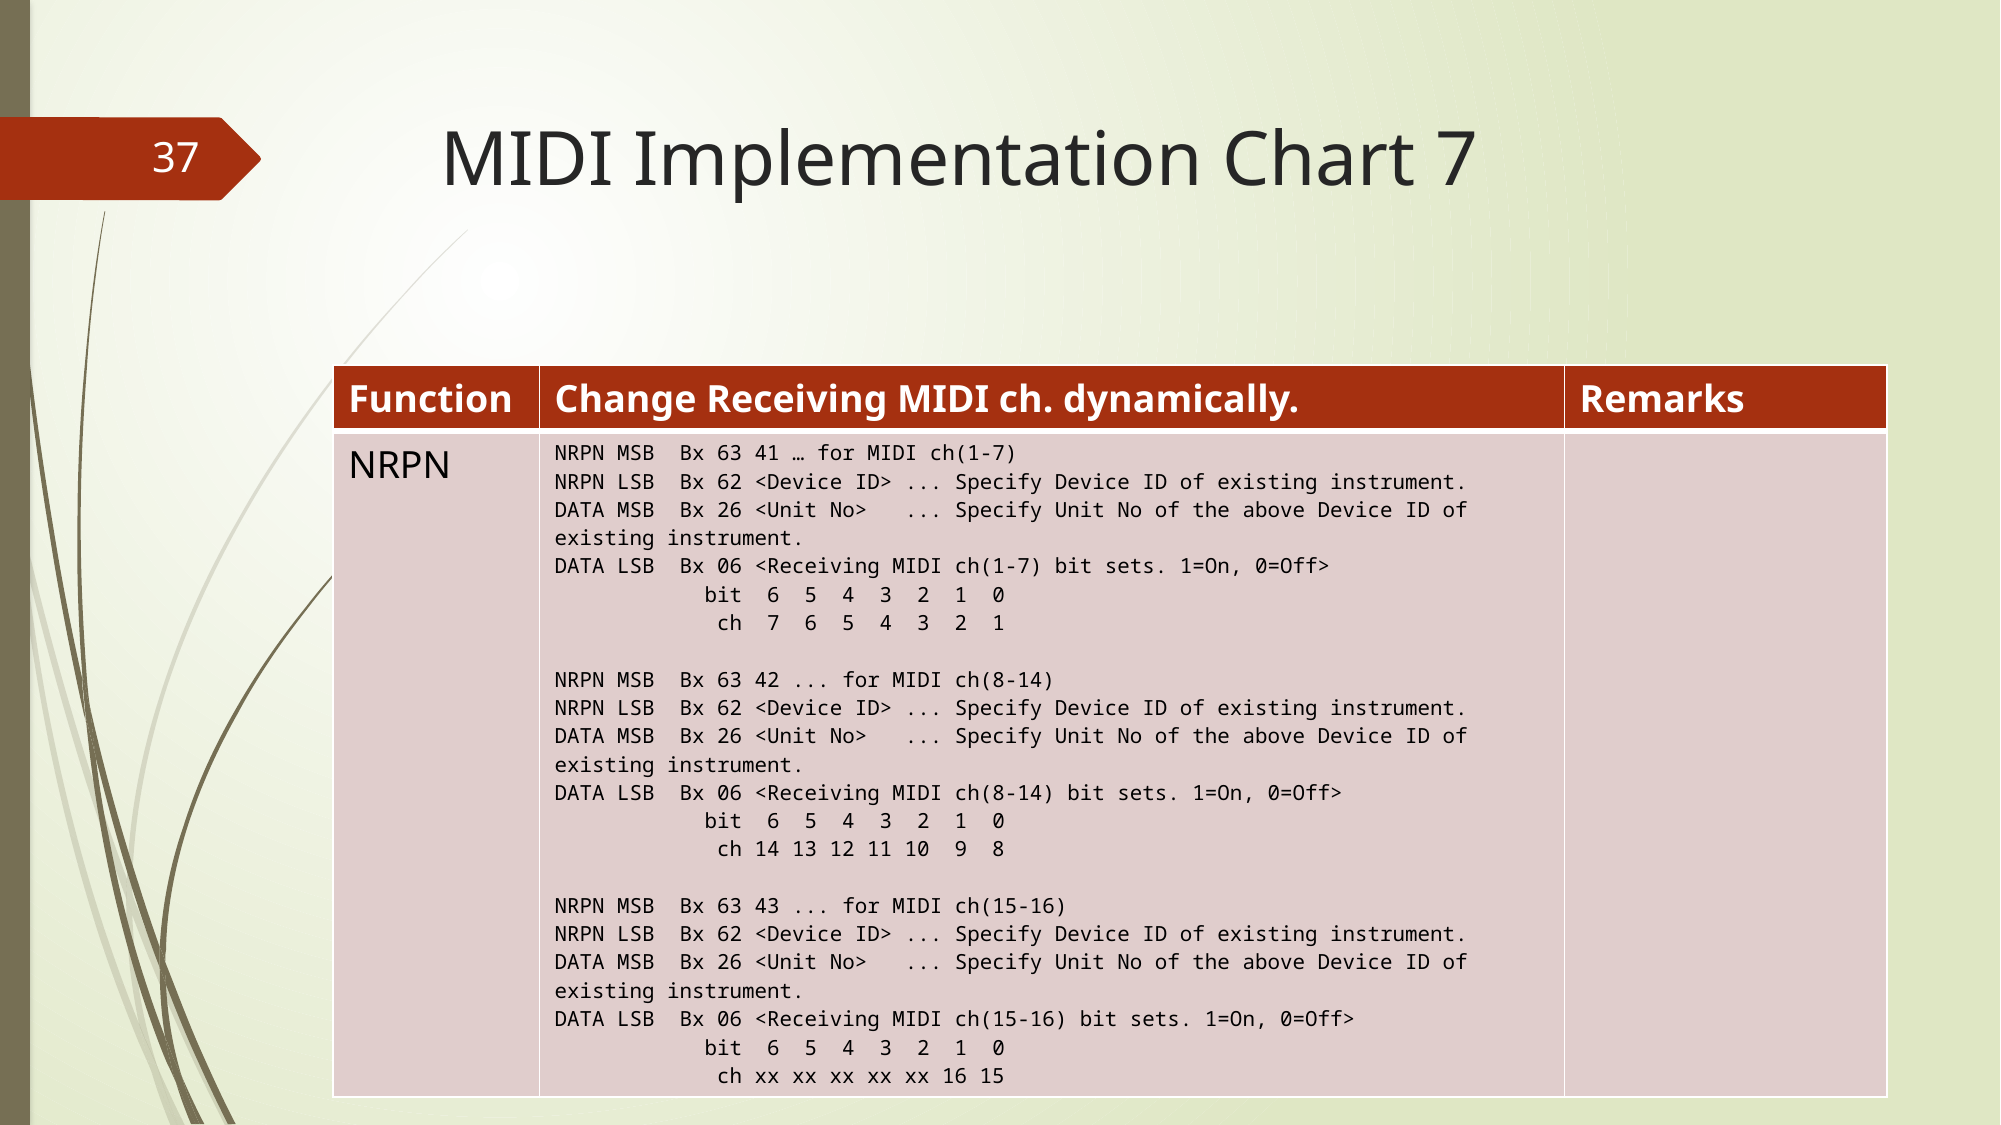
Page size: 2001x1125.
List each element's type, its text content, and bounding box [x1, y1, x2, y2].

slide_number 37 [87, 129, 216, 190]
table_header Function [334, 366, 539, 428]
table_cell [1565, 434, 1886, 1096]
table_header Remarks [1565, 366, 1886, 428]
table_cell NRPN [334, 434, 539, 1096]
table_header Change Receiving MIDI ch. dynamically. [540, 366, 1564, 428]
table_cell NRPN MSB Bx 63 41 … for MIDI ch(1-7) NRPN LSB Bx 62 <Device ID> ... Specify Device ID of existing instrument. DATA MSB Bx 26 <Unit No> ... Specify Unit No of the above Device ID of existing instrument. DATA LSB Bx 06 <Receiving MIDI ch(1-7) bit sets. 1=On, 0=Off> bit 6 5 4 3 2 1 0 ch 7 6 5 4 3 2 1 NRPN MSB Bx 63 42 ... for MIDI ch(8-14) NRPN LSB Bx 62 <Device ID> ... Specify Device ID of existing instrument. DATA MSB Bx 26 <Unit No> ... Specify Unit No of the above Device ID of existing instrument. DATA LSB Bx 06 <Receiving MIDI ch(8-14) bit sets. 1=On, 0=Off> bit 6 5 4 3 2 1 0 ch 14 13 12 11 10 9 8 NRPN MSB Bx 63 43 ... for MIDI ch(15-16) NRPN LSB Bx 62 <Device ID> ... Specify Device ID of existing instrument. DATA MSB Bx 26 <Unit No> ... Specify Unit No of the above Device ID of existing instrument. DATA LSB Bx 06 <Receiving MIDI ch(15-16) bit sets. 1=On, 0=Off> bit 6 5 4 3 2 1 0 ch xx xx xx xx xx 16 15 [540, 434, 1564, 1096]
title MIDI Implementation Chart 7 [425, 102, 1888, 313]
